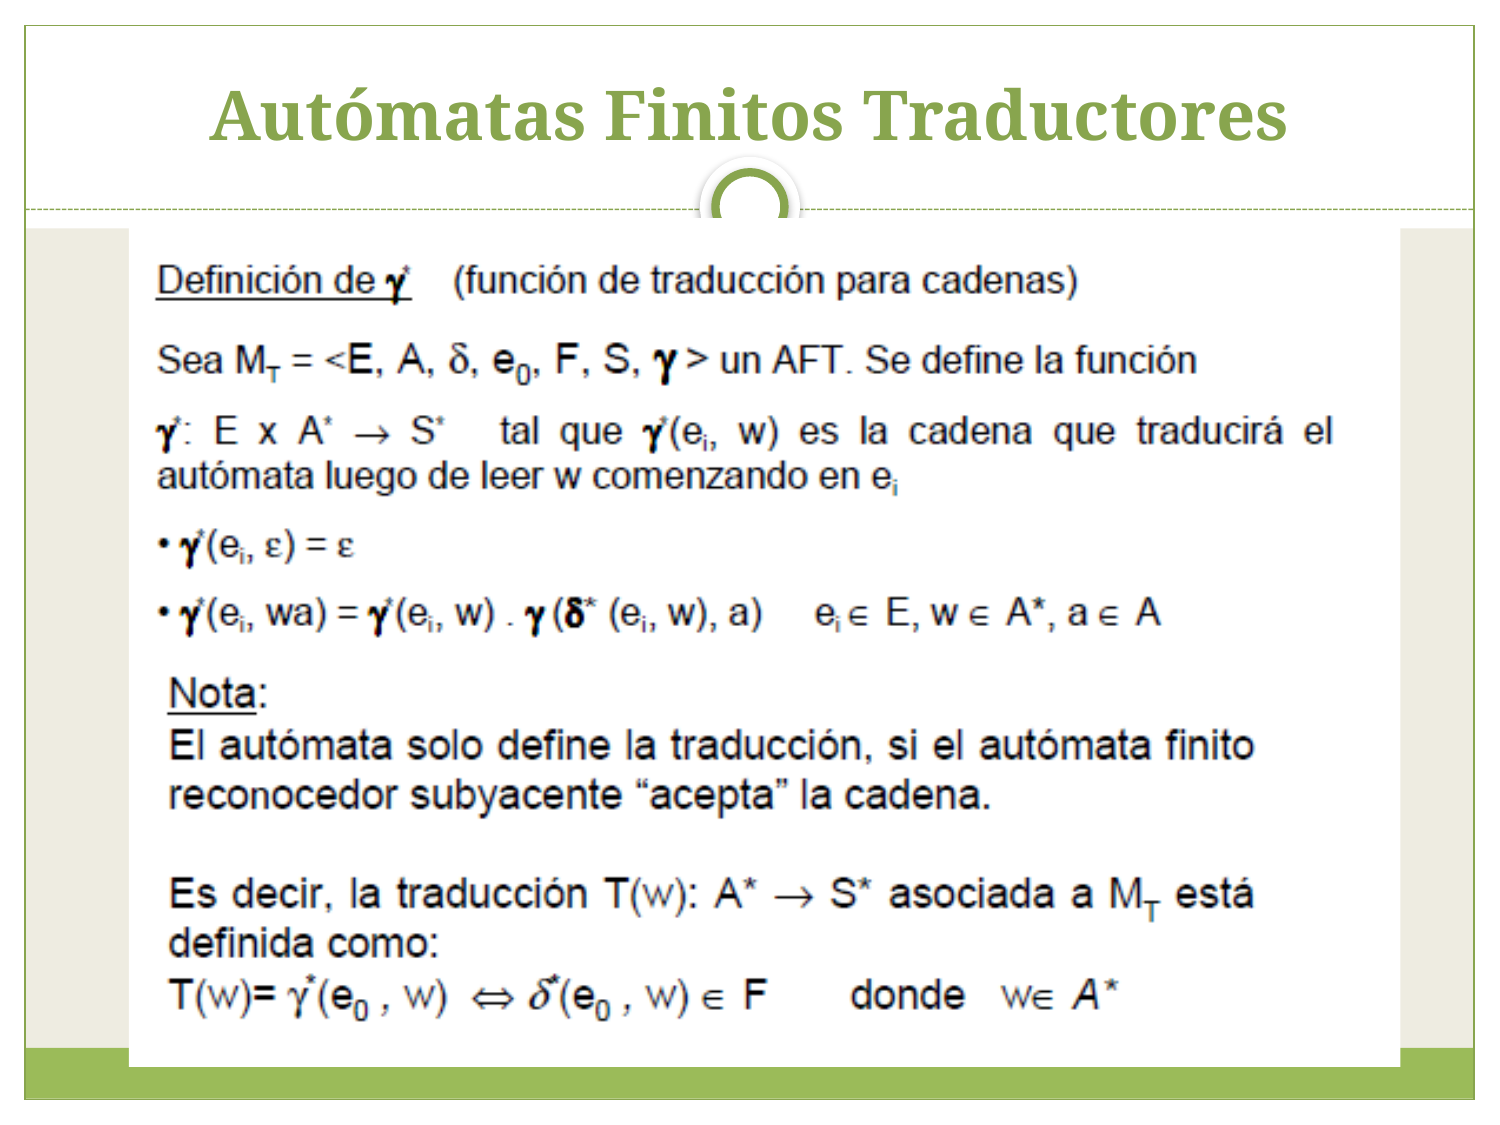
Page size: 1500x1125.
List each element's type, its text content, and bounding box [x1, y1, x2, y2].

picture [128, 218, 1401, 1067]
title Autómatas Finitos Traductores [49, 37, 1450, 162]
